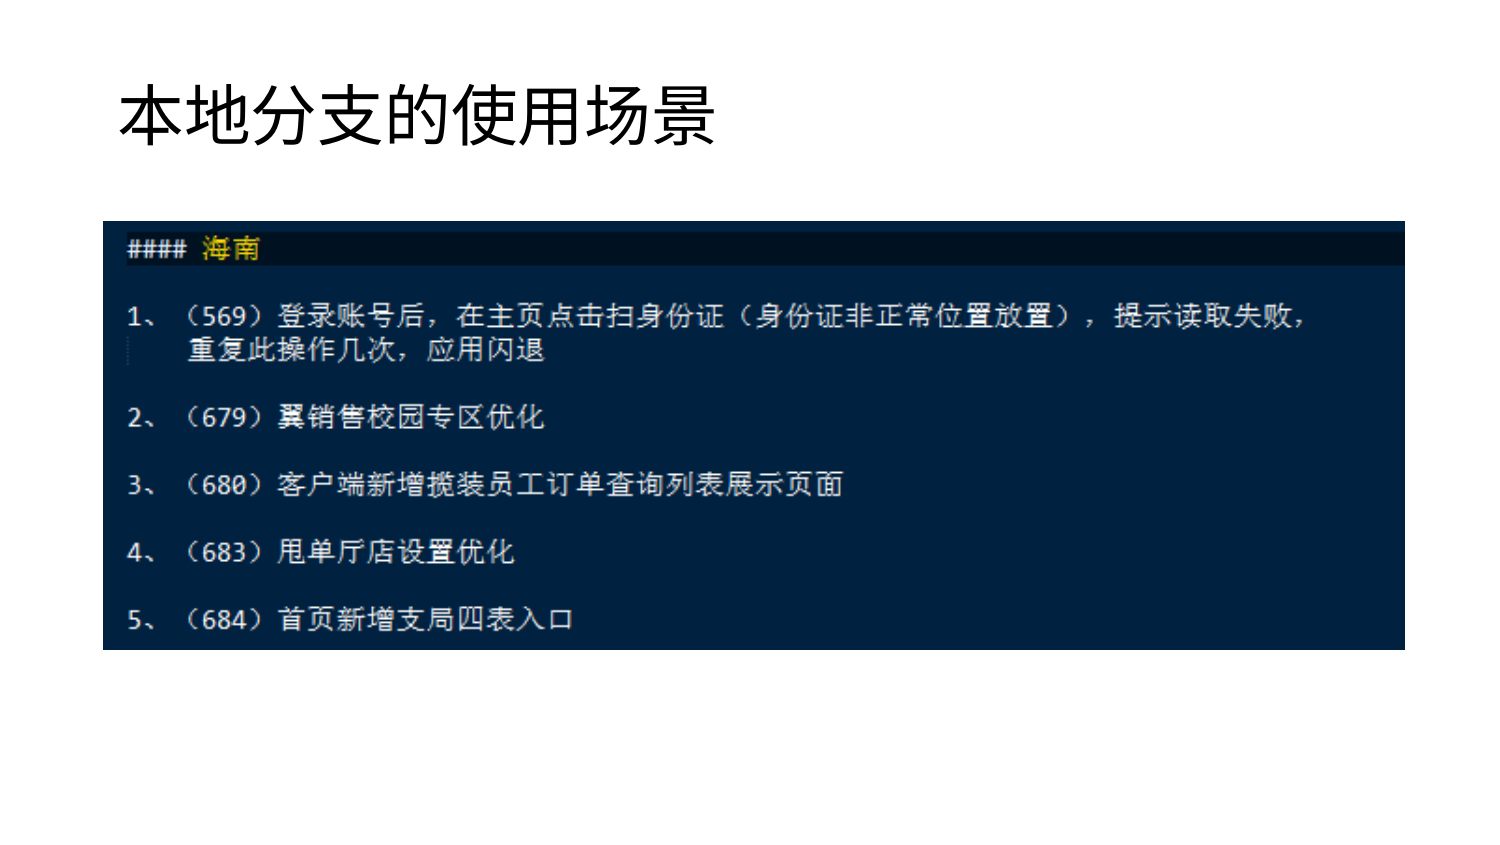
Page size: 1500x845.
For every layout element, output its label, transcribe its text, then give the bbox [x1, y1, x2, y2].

text_box 本地分支的使用场景 [102, 66, 734, 161]
picture [103, 221, 1405, 650]
